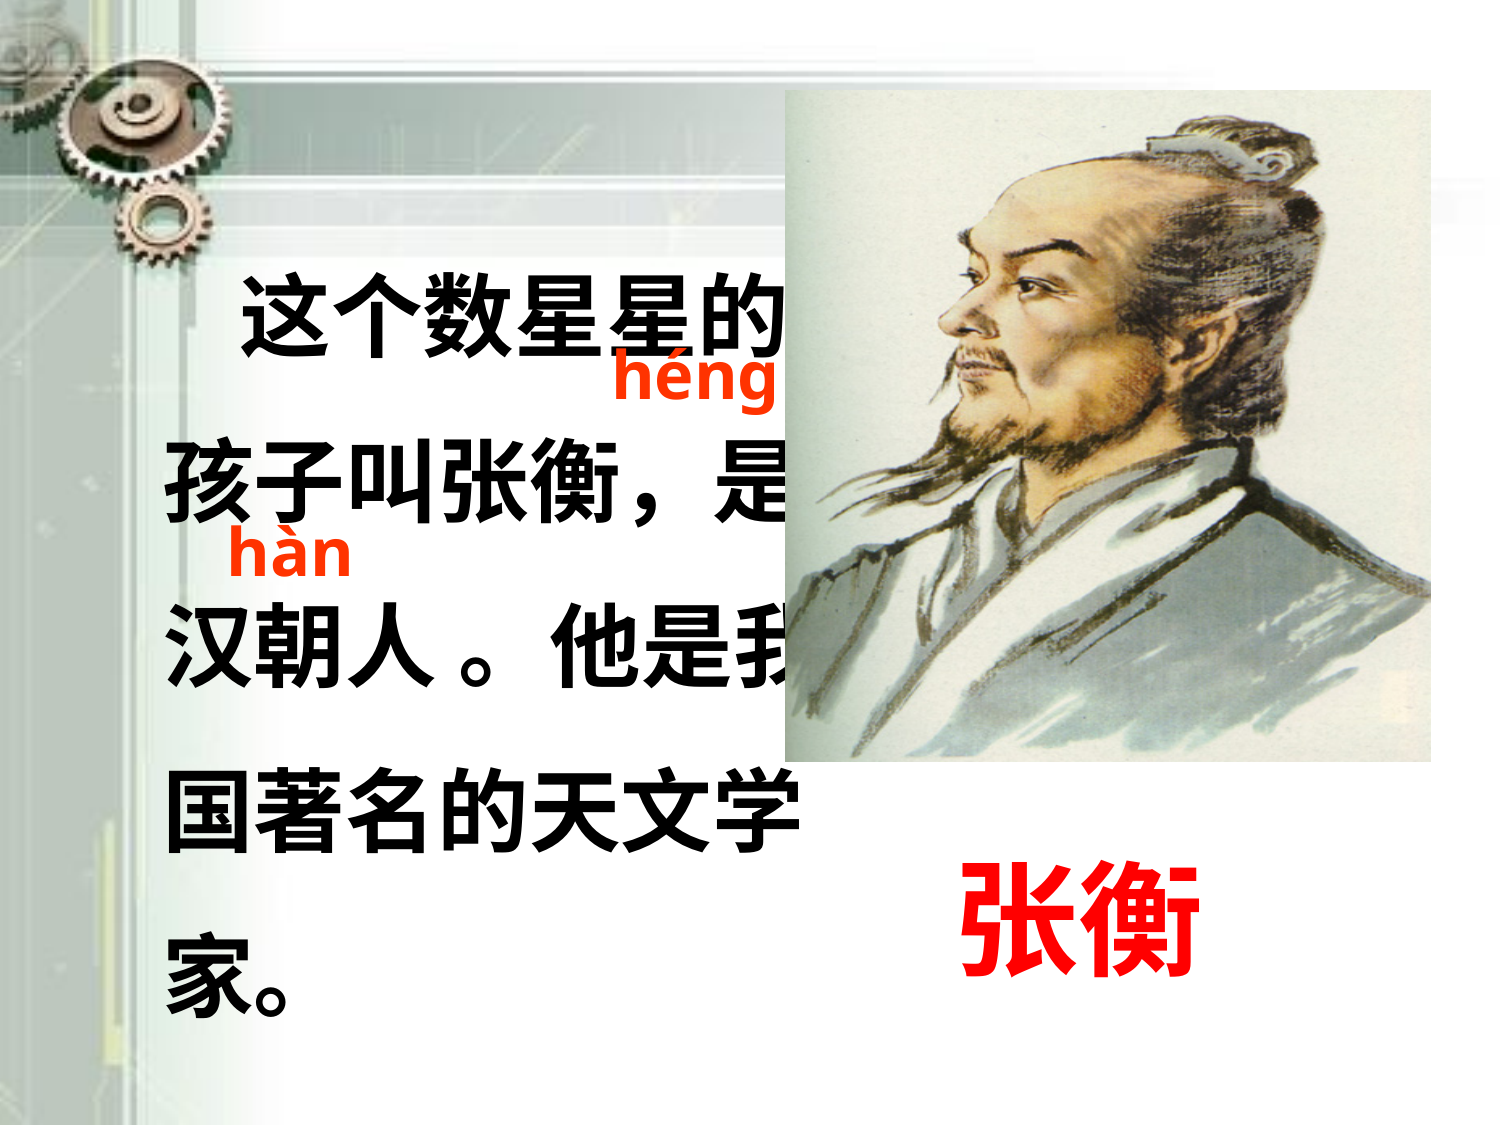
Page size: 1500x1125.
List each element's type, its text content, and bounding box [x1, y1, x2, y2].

picture [0, 0, 1500, 1125]
text_box 张衡 [939, 834, 1436, 999]
text_box 这个数星星的孩子叫张衡，是汉朝人 。他是我国著名的天文学家。 [147, 196, 845, 1036]
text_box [194, 325, 845, 599]
